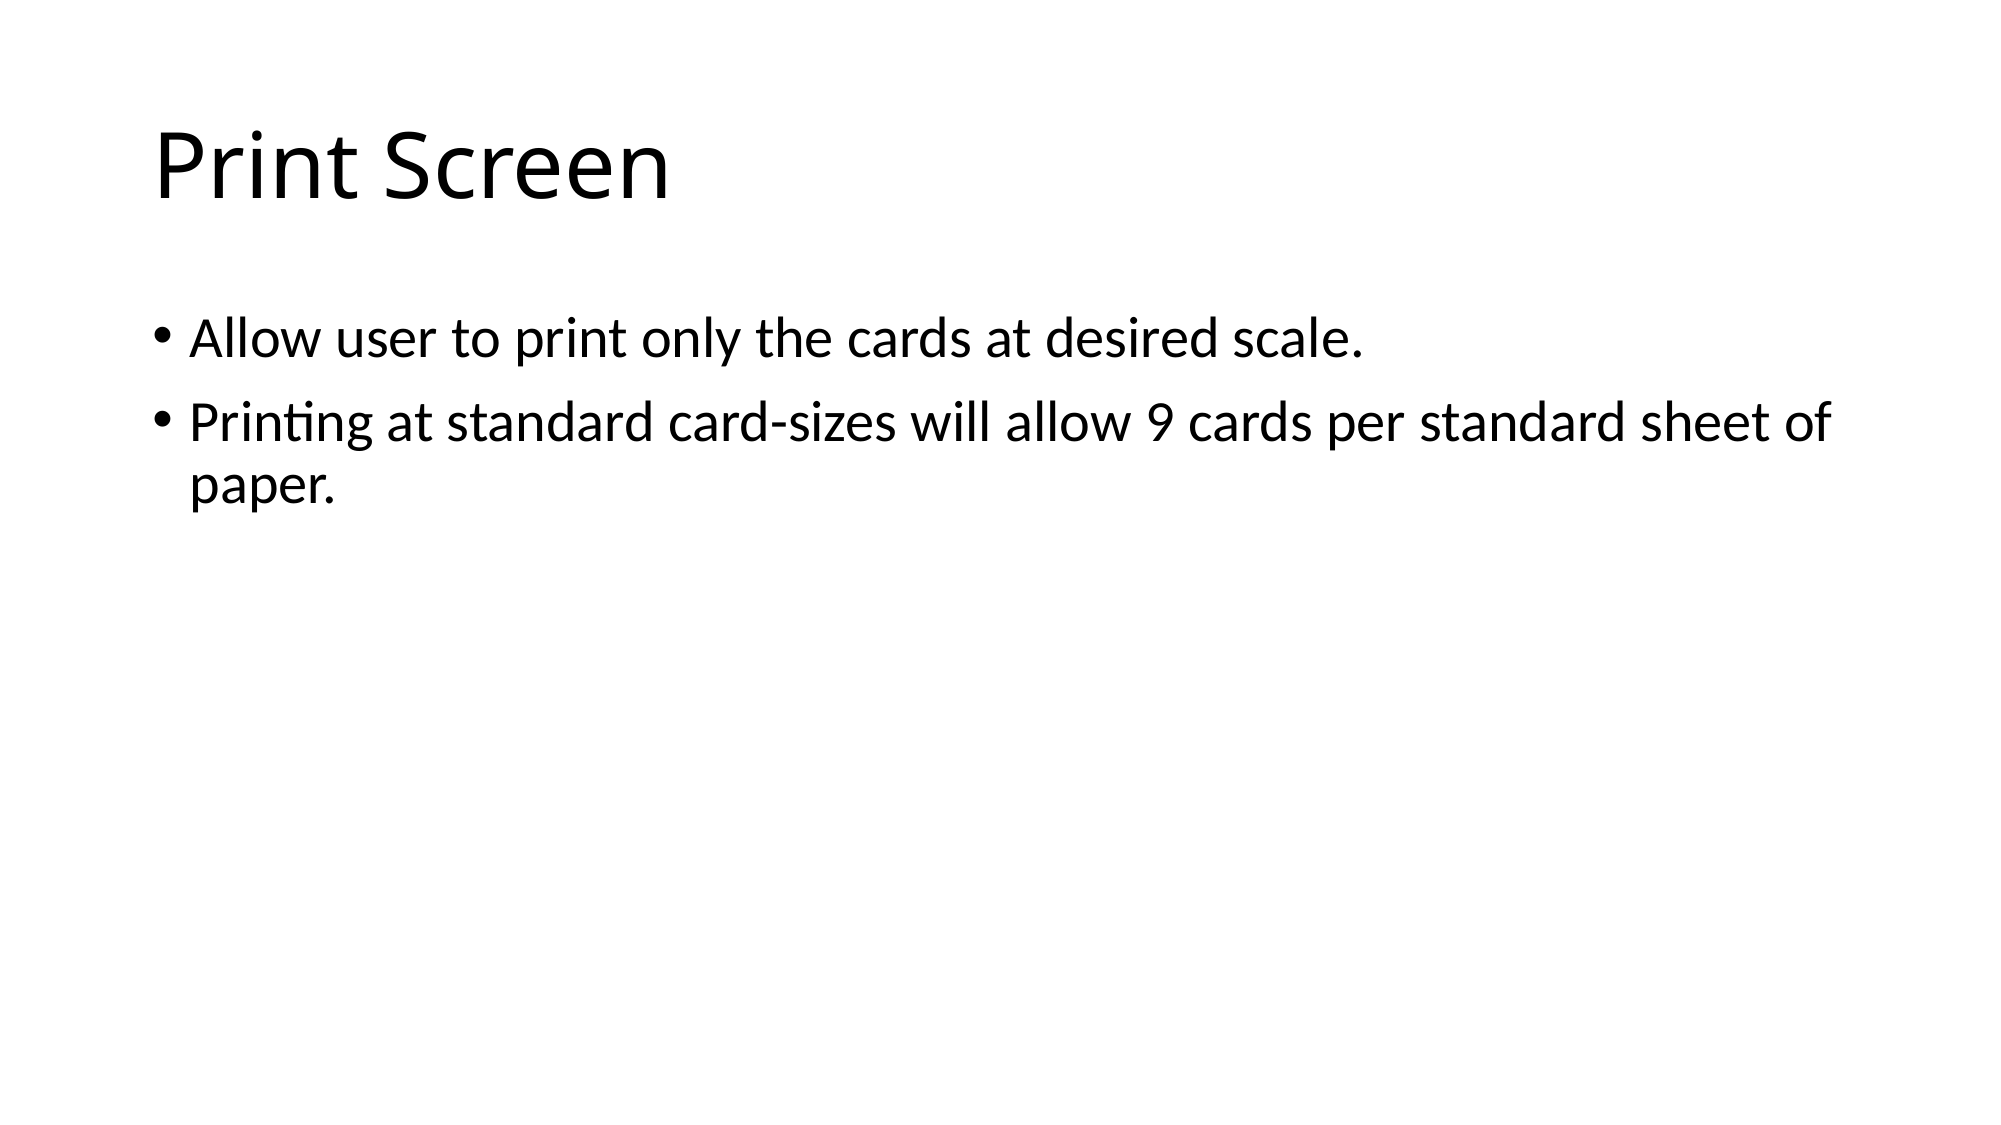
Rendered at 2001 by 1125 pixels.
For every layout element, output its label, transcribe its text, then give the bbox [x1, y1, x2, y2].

list Allow user to print only the cards at desired scale. Printing at standard card-sizes will allow 9 cards per standard sheet of paper. [137, 299, 1863, 1014]
title Print Screen [137, 59, 1863, 278]
